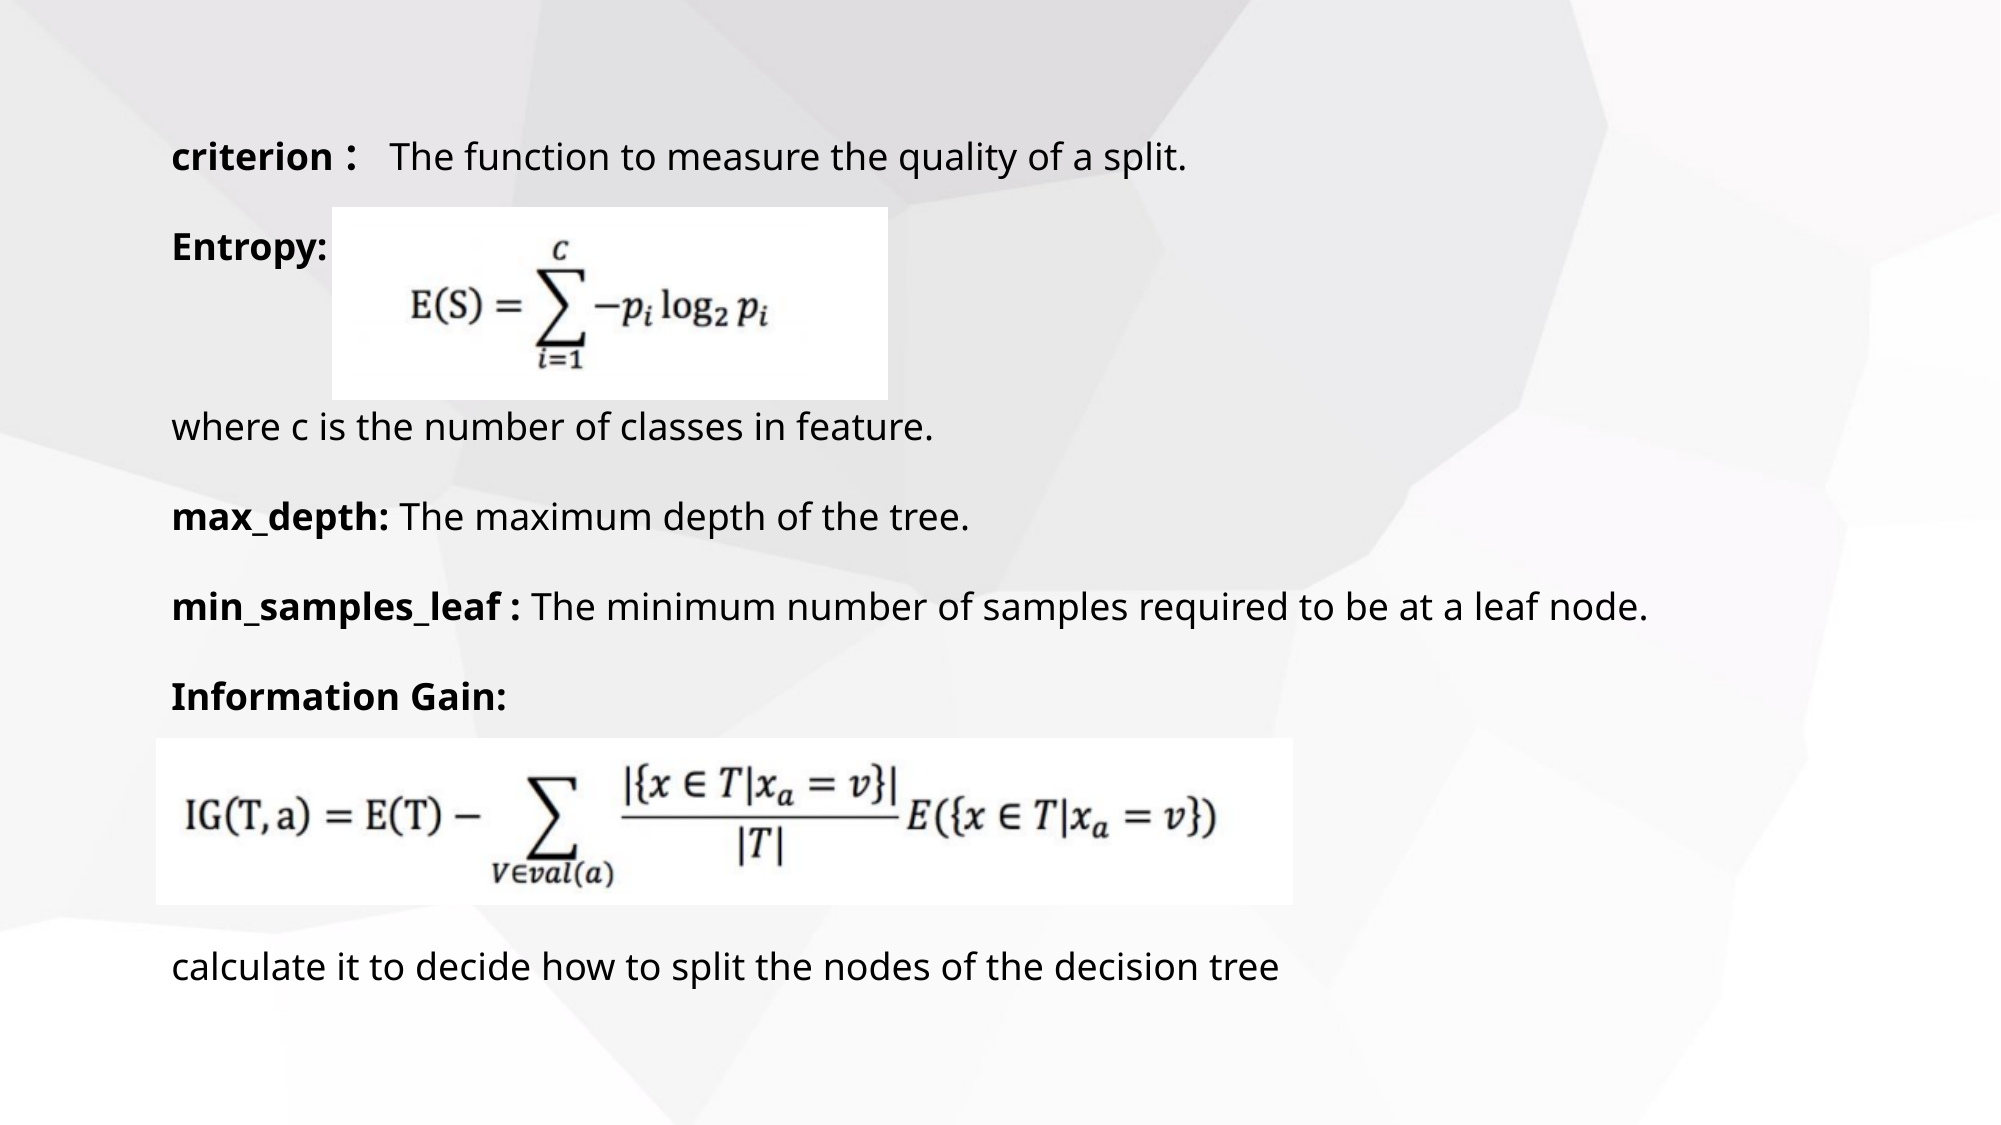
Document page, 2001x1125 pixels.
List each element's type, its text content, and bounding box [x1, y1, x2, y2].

text_box criterion：The function to measure the quality of a split. Entropy: where c is the number of classes in feature. max_depth: The maximum depth of the tree. min_samples_leaf : The minimum number of samples required to be at a leaf node. Information Gain: calculate it to decide how to split the nodes of the decision tree [156, 125, 1784, 996]
picture [0, 0, 2001, 1125]
